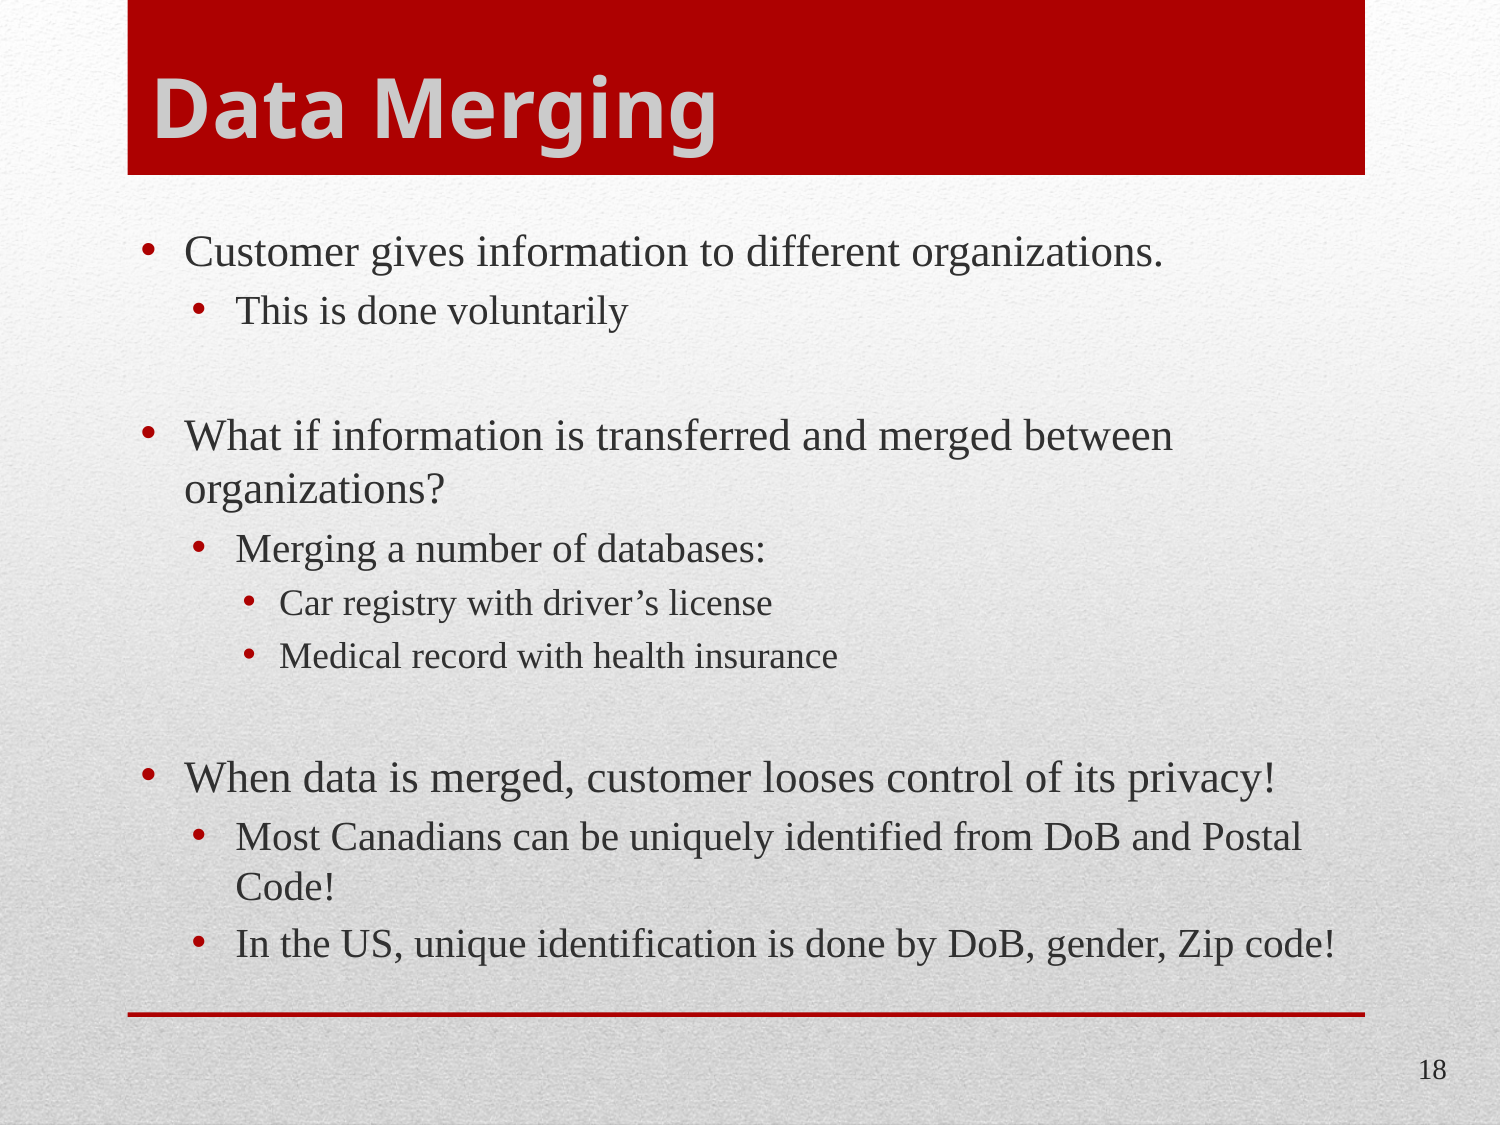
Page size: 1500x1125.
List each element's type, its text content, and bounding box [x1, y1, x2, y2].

slide_number 18 [1337, 1037, 1463, 1098]
list Customer gives information to different organizations. This is done voluntarily What if information is transferred and merged between organizations? Merging a number of databases: Car registry with driver’s license Medical record with health insurance When data is merged, customer looses control of its privacy! Most Canadians can be uniquely identified from DoB and Postal Code! In the US, unique identification is done by DoB, gender, Zip code! [125, 200, 1363, 988]
title Data Merging [135, 0, 1248, 163]
